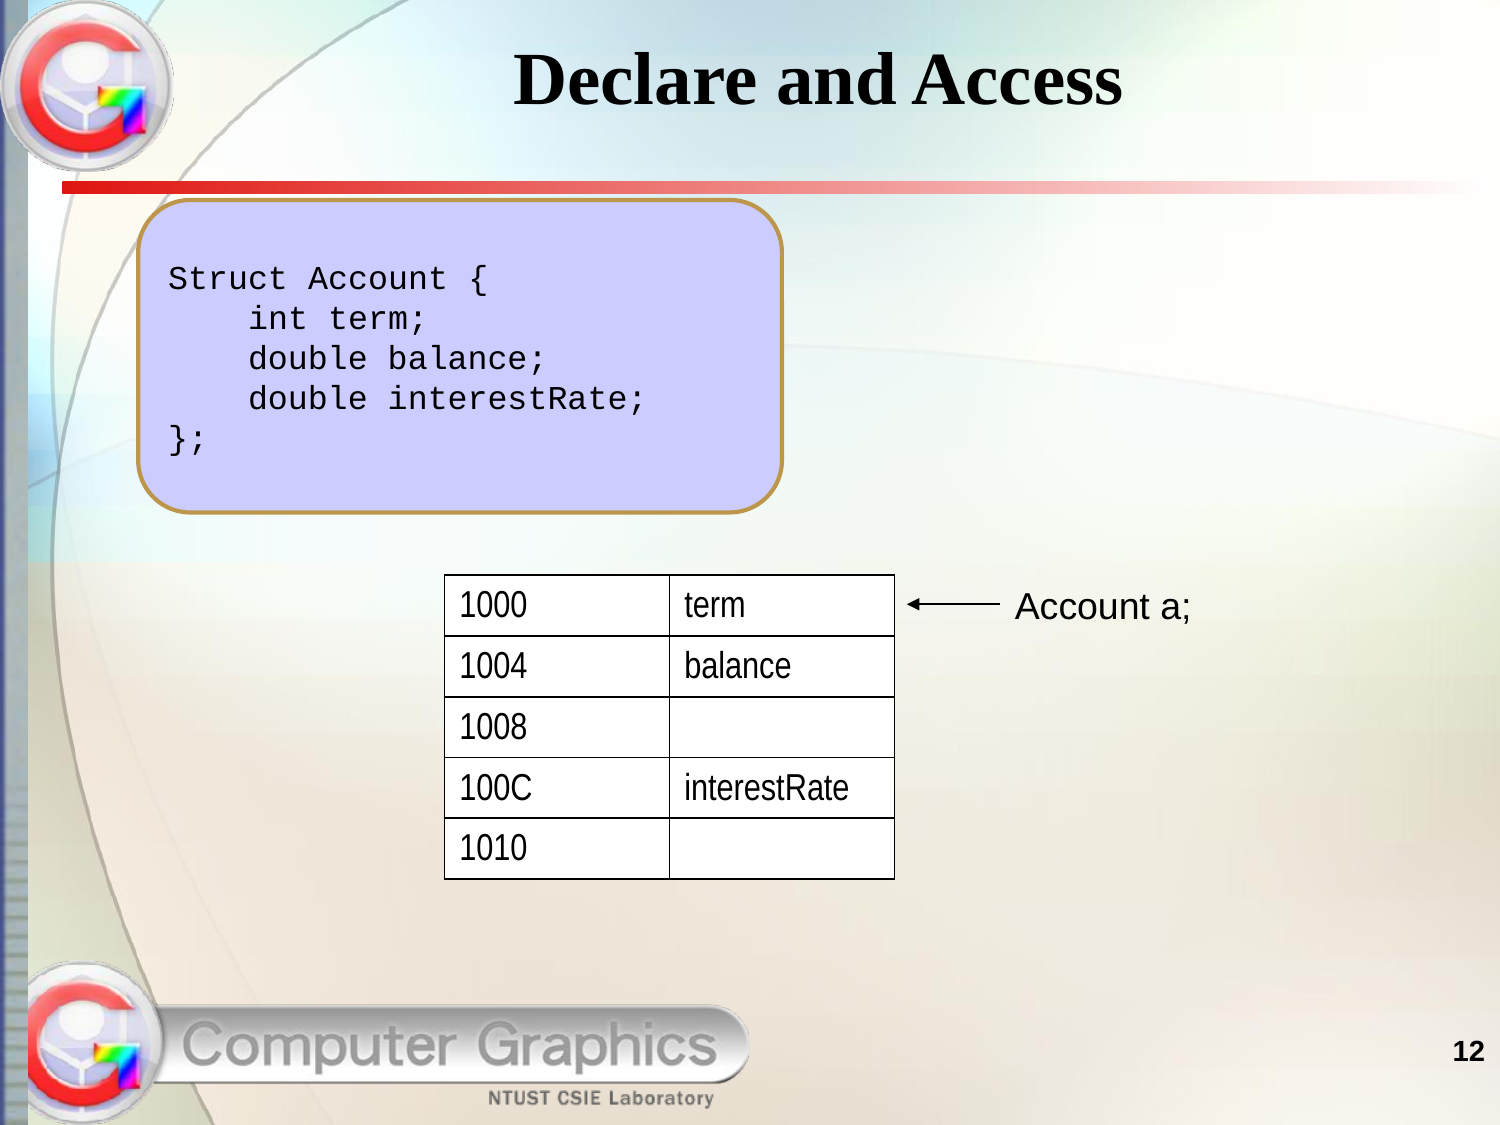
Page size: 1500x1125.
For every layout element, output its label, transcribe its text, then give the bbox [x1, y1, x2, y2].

table_cell [670, 698, 894, 757]
table_cell 1004 [445, 637, 669, 696]
table_cell 1010 [445, 819, 669, 878]
text_box Struct Account { int term; double balance; double interestRate; }; [136, 197, 785, 515]
table_cell 1008 [445, 698, 669, 757]
table_cell balance [670, 637, 894, 696]
table_header term [670, 576, 894, 635]
text_box Account a; [999, 574, 1250, 635]
title Declare and Access [174, 12, 1463, 138]
picture [0, 0, 1500, 1125]
table_cell [670, 819, 894, 878]
table_header 1000 [445, 576, 669, 635]
table_cell 100C [445, 758, 669, 817]
slide_number 12 [1187, 1025, 1500, 1063]
table_cell interestRate [670, 758, 894, 817]
